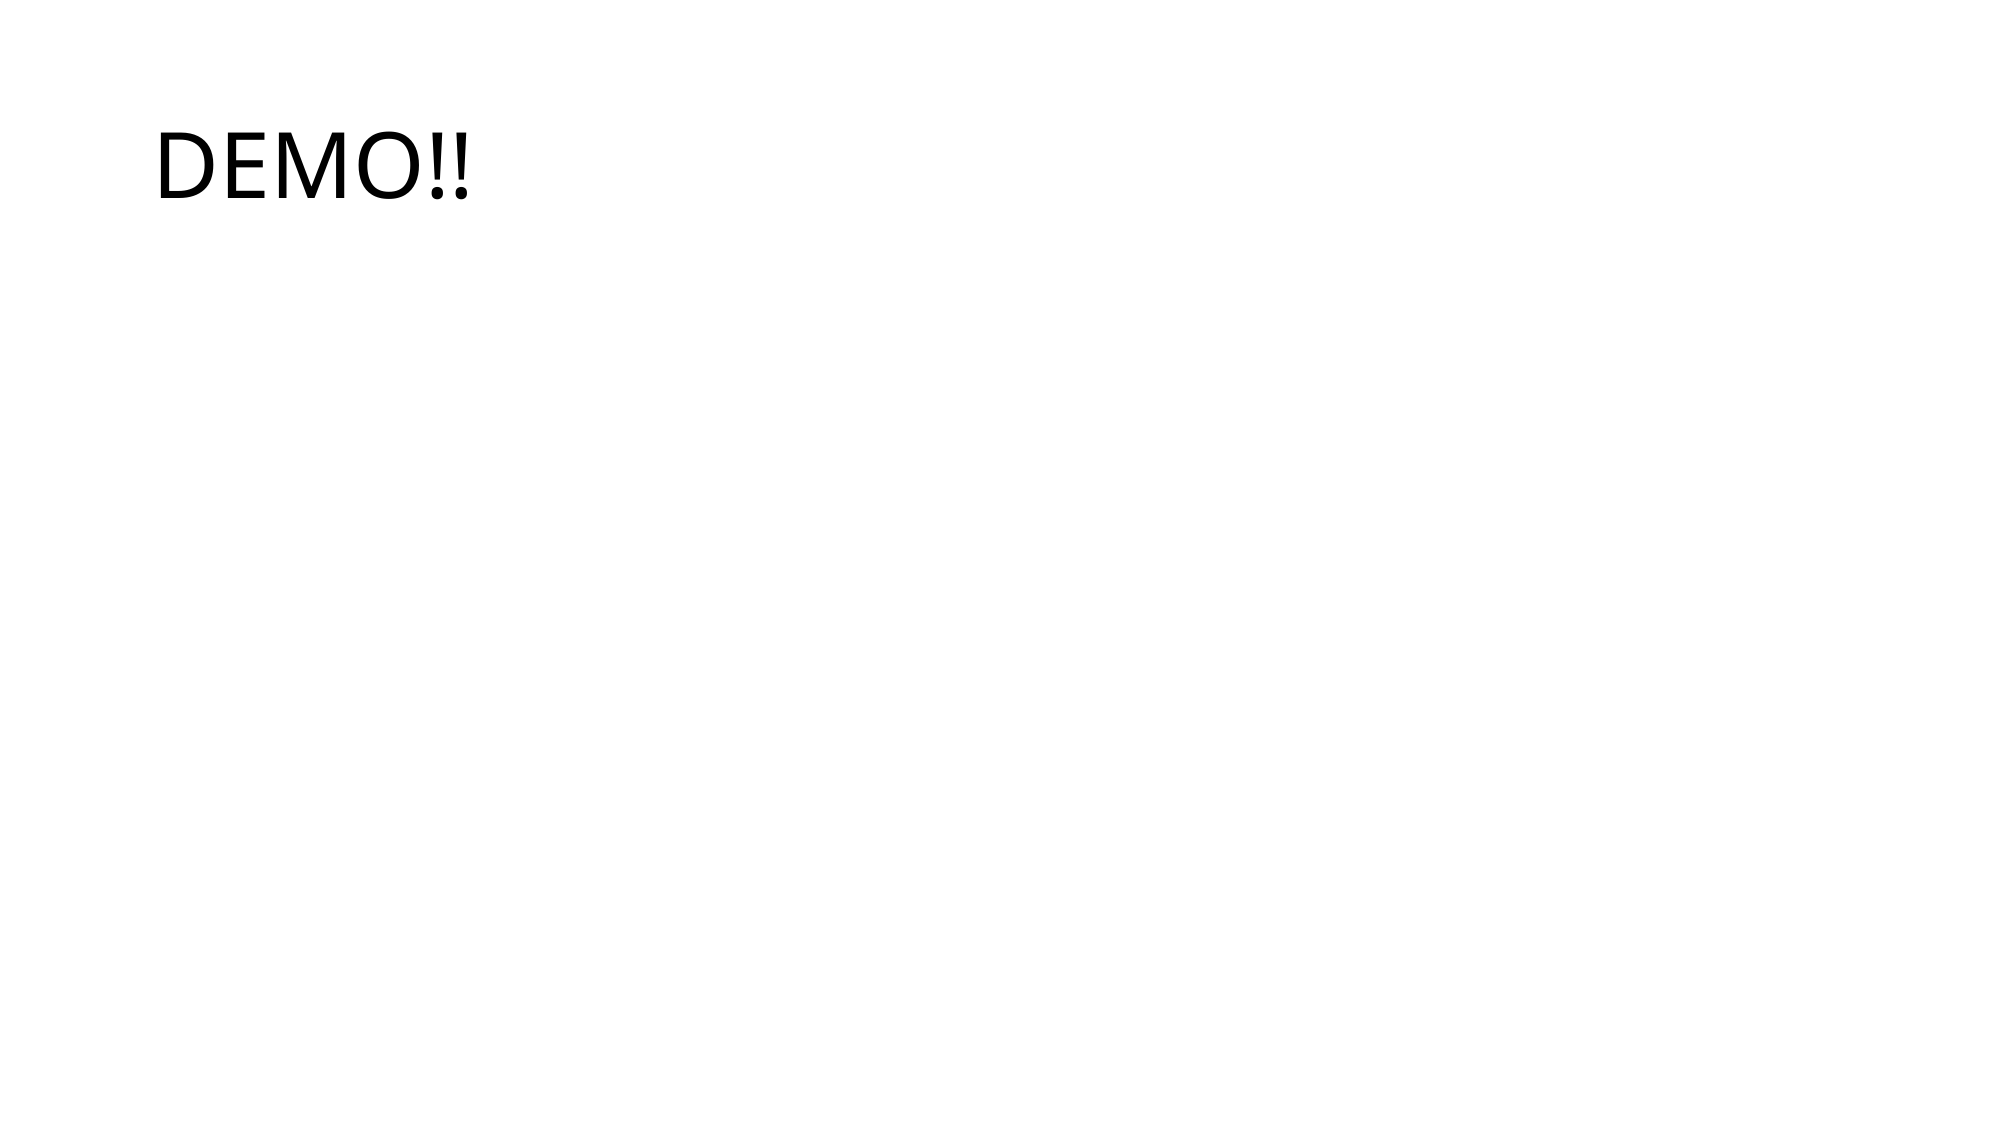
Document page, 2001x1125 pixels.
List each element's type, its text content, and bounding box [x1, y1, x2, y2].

title DEMO!! [137, 59, 1863, 278]
